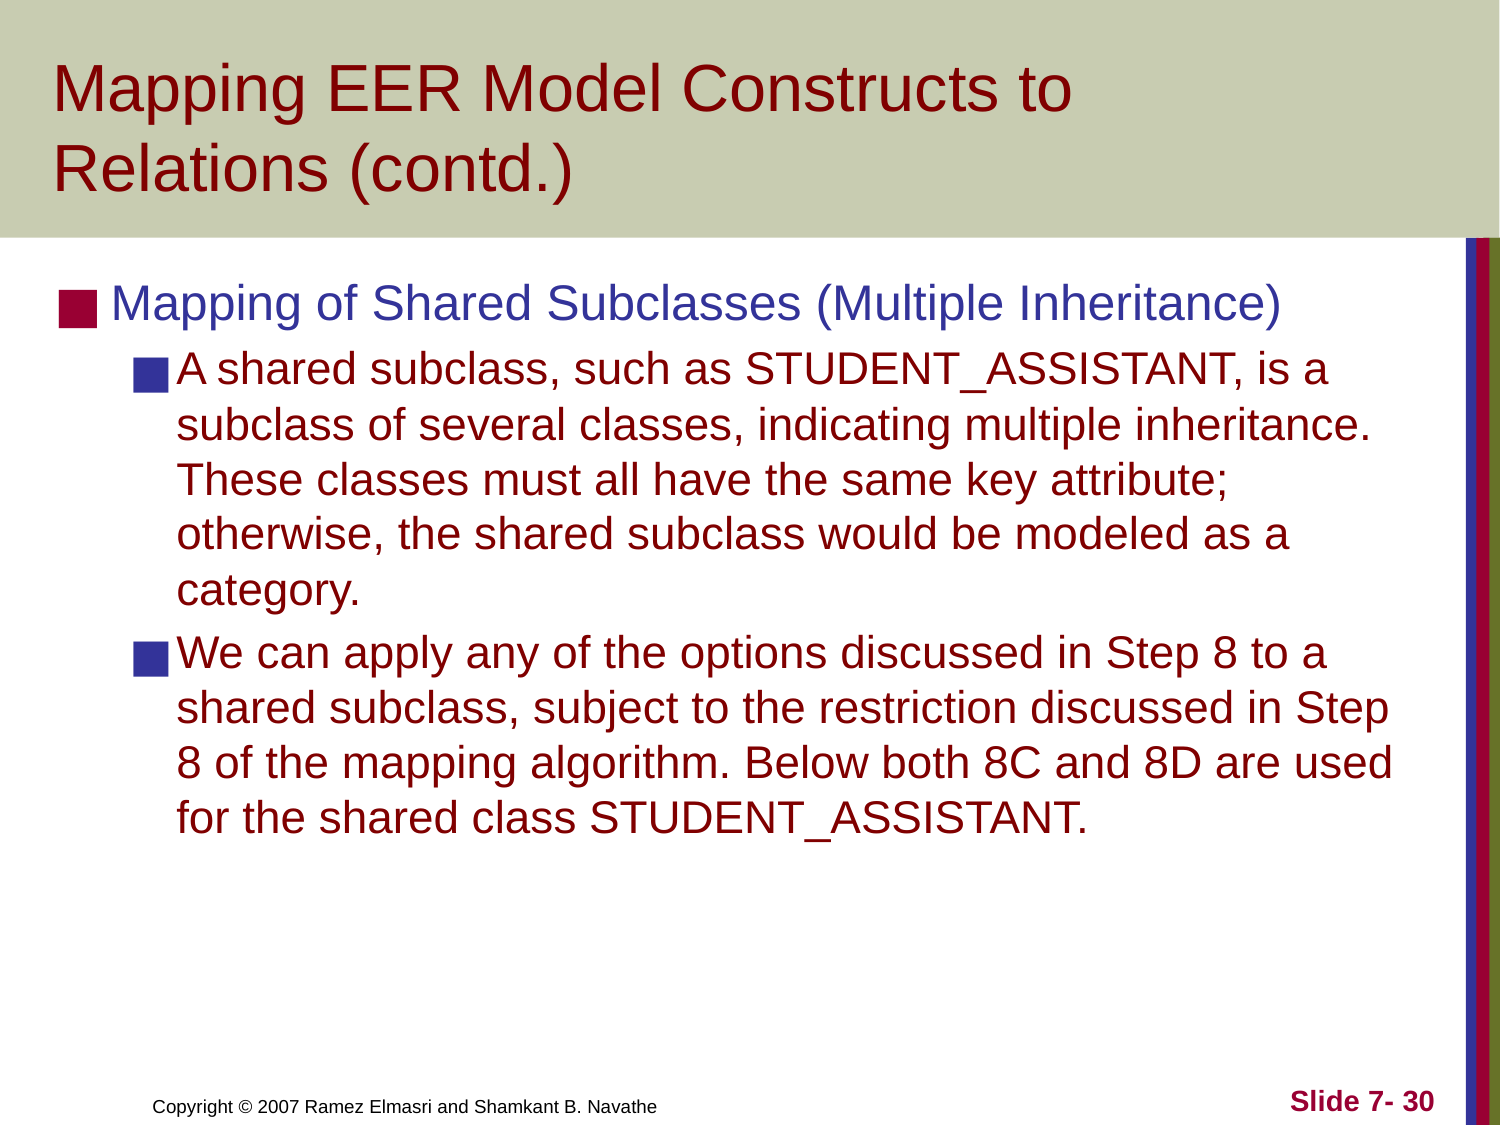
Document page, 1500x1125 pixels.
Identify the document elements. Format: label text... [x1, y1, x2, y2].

text_box Slide 7- ‹#› [1137, 1049, 1450, 1125]
title Mapping EER Model Constructs to Relations (contd.) [37, 49, 1317, 213]
list Mapping of Shared Subclasses (Multiple Inheritance) A shared subclass, such as STUDENT_ASSISTANT, is a subclass of several classes, indicating multiple inheritance. These classes must all have the same key attribute; otherwise, the shared subclass would be modeled as a category. We can apply any of the options discussed in Step 8 to a shared subclass, subject to the restriction discussed in Step 8 of the mapping algorithm. Below both 8C and 8D are used for the shared class STUDENT_ASSISTANT. [39, 262, 1400, 1013]
